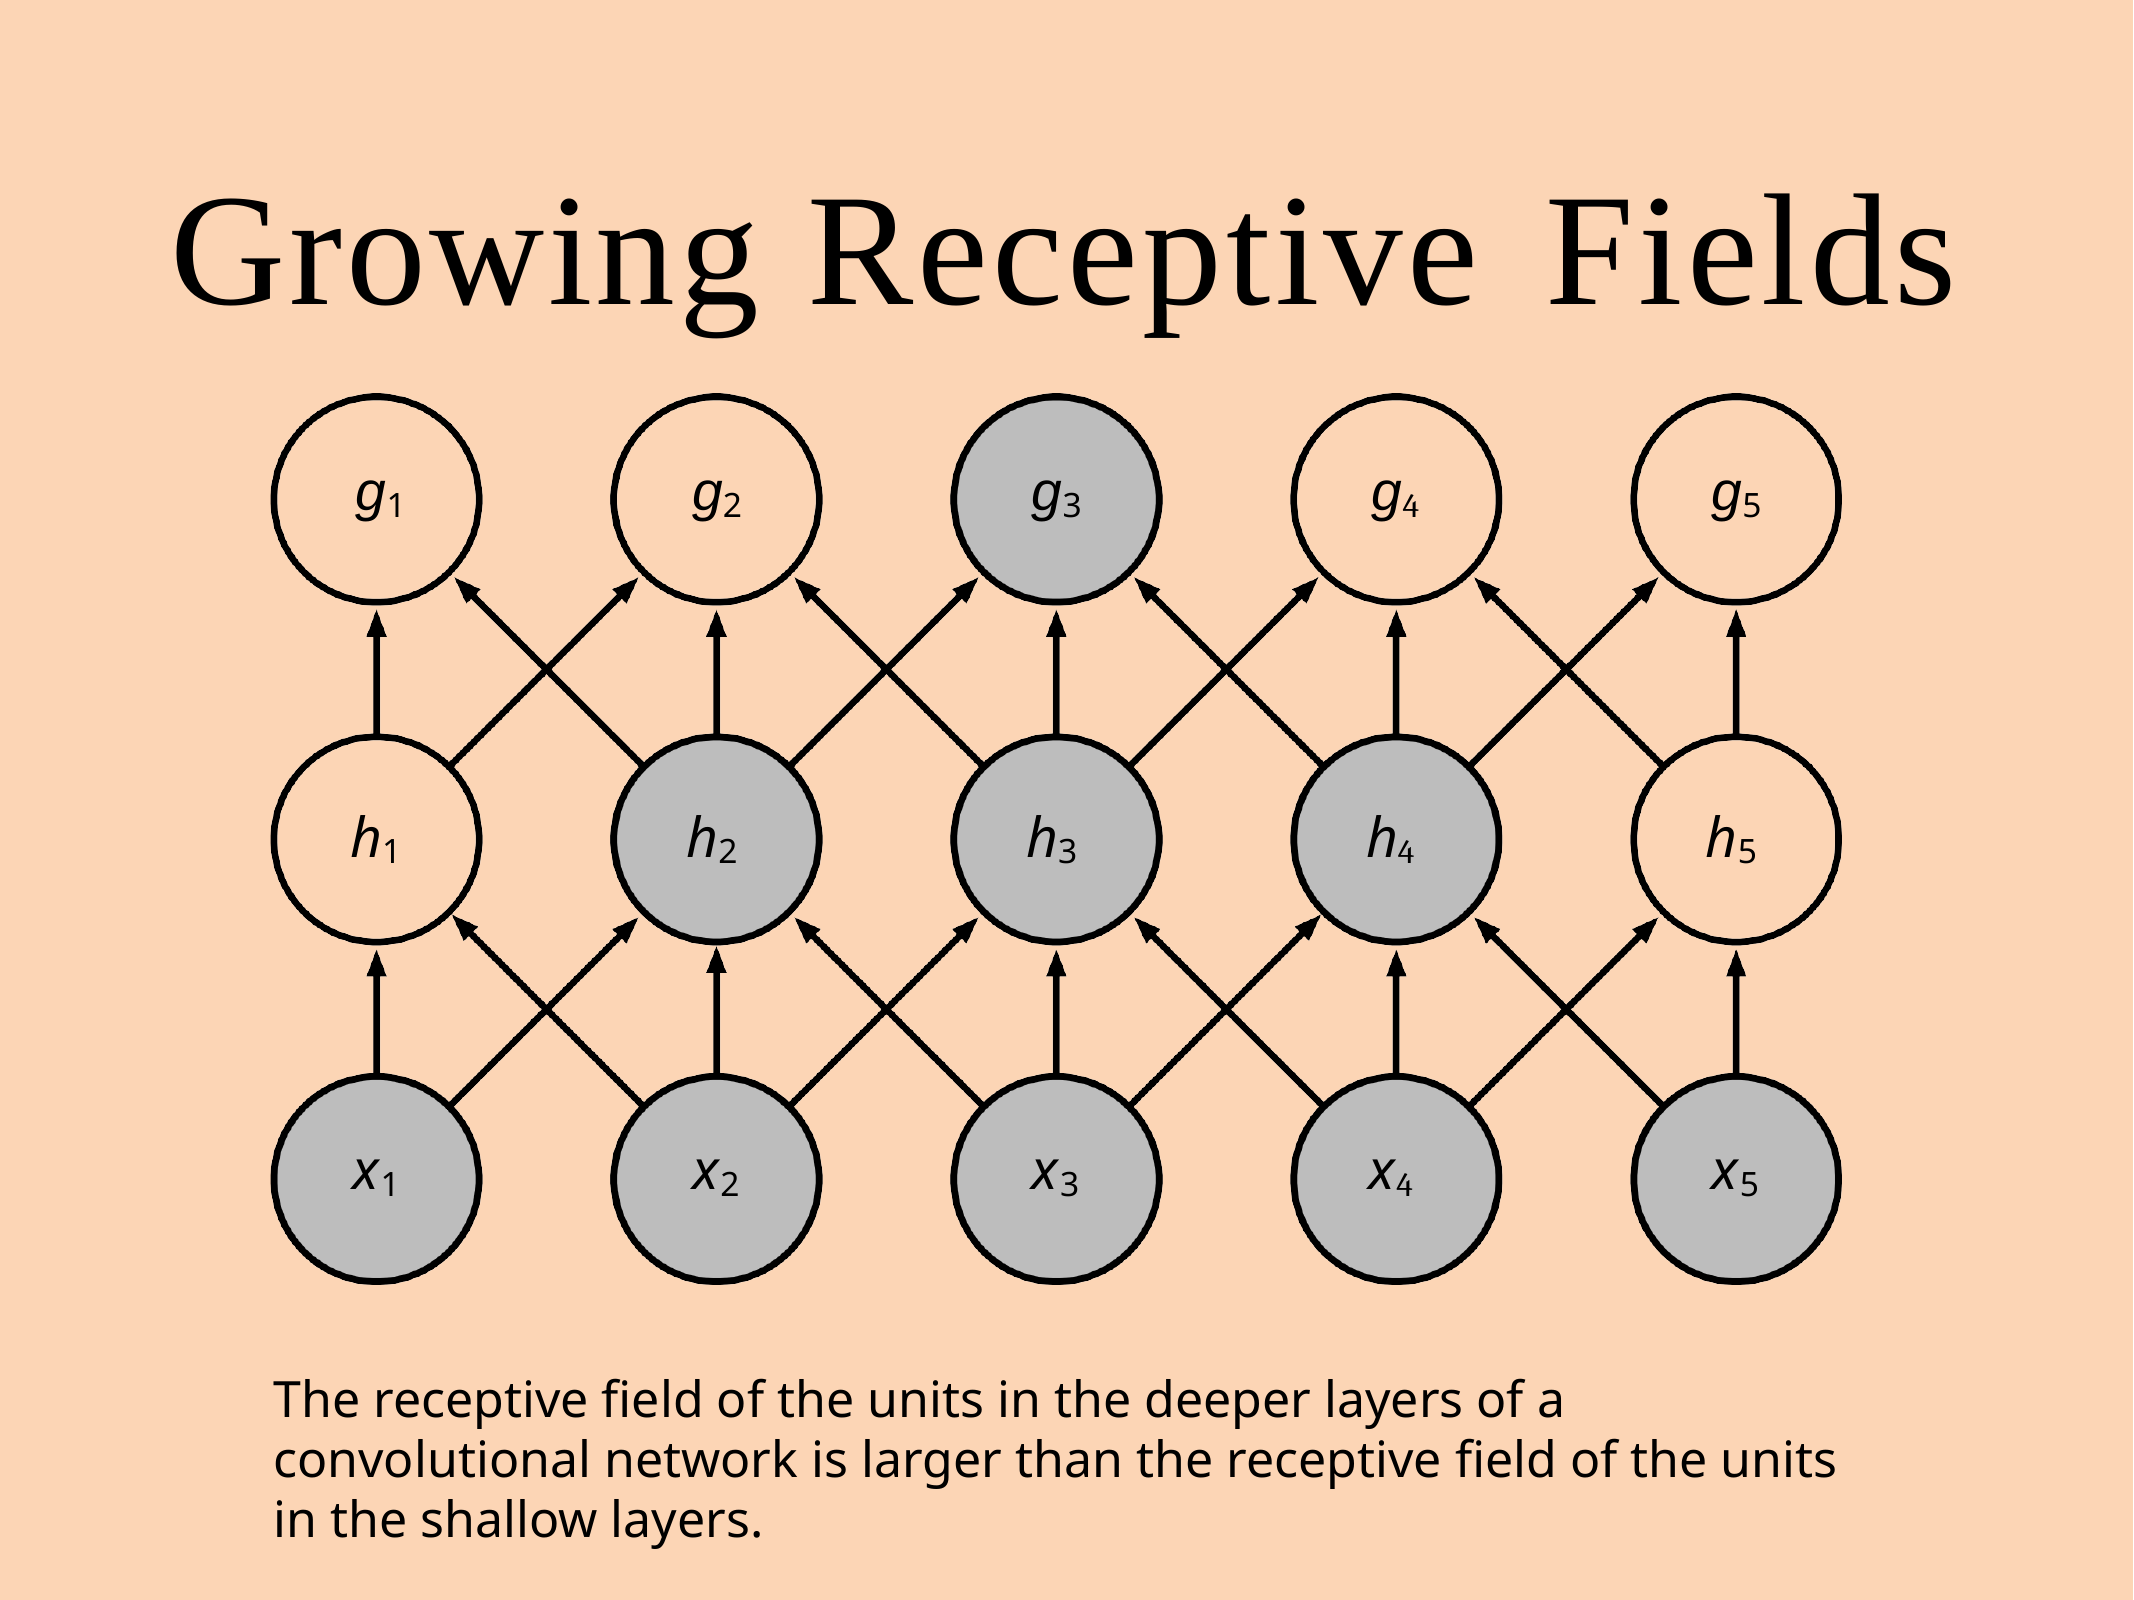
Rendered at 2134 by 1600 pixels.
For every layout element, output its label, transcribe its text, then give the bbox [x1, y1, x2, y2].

text_box x1 [346, 1129, 413, 1204]
text_box x5 [1705, 1129, 1772, 1204]
title Growing Receptive Fields [168, 142, 1965, 412]
text_box x3 [1025, 1129, 1093, 1204]
text_box h4 [1359, 796, 1427, 871]
text_box The receptive field of the units in the deeper layers of a convolutional network is larger than the receptive field of the units in the shallow layers. [258, 1360, 1875, 1555]
text_box [270, 393, 1842, 1285]
text_box h5 [1699, 796, 1767, 871]
text_box h3 [1019, 796, 1087, 871]
text_box x4 [1361, 1129, 1429, 1204]
text_box h2 [680, 796, 748, 871]
text_box g1 [349, 450, 411, 525]
text_box g3 [1025, 450, 1087, 525]
text_box g5 [1705, 450, 1767, 525]
text_box g4 [1365, 450, 1427, 525]
text_box h1 [343, 796, 411, 871]
text_box g2 [685, 450, 748, 525]
text_box x2 [685, 1129, 753, 1204]
